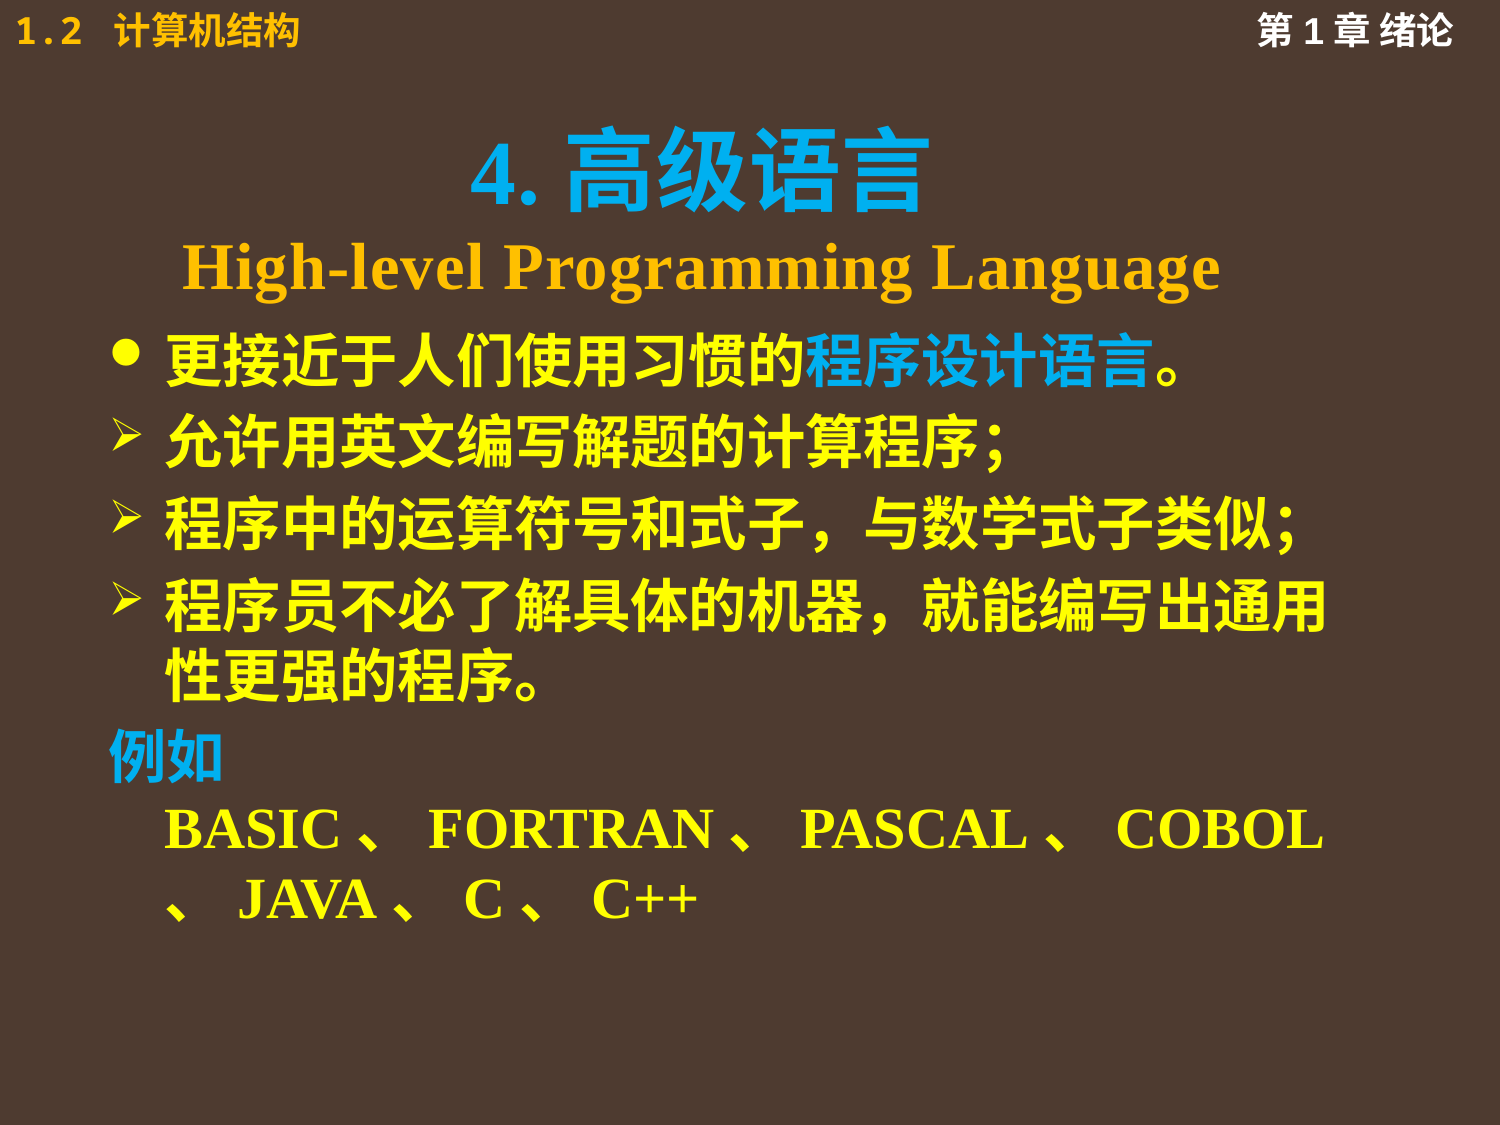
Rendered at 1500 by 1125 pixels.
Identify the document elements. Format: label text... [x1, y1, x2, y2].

list 更接近于人们使用习惯的程序设计语言。 允许用英文编写解题的计算程序； 程序中的运算符号和式子，与数学式子类似； 程序员不必了解具体的机器，就能编写出通用性更强的程序。 例如 BASIC、FORTRAN、PASCAL、COBOL、JAVA、C、C++ [93, 316, 1388, 950]
title 4.高级语言 High-level Programming Language [64, 101, 1341, 315]
